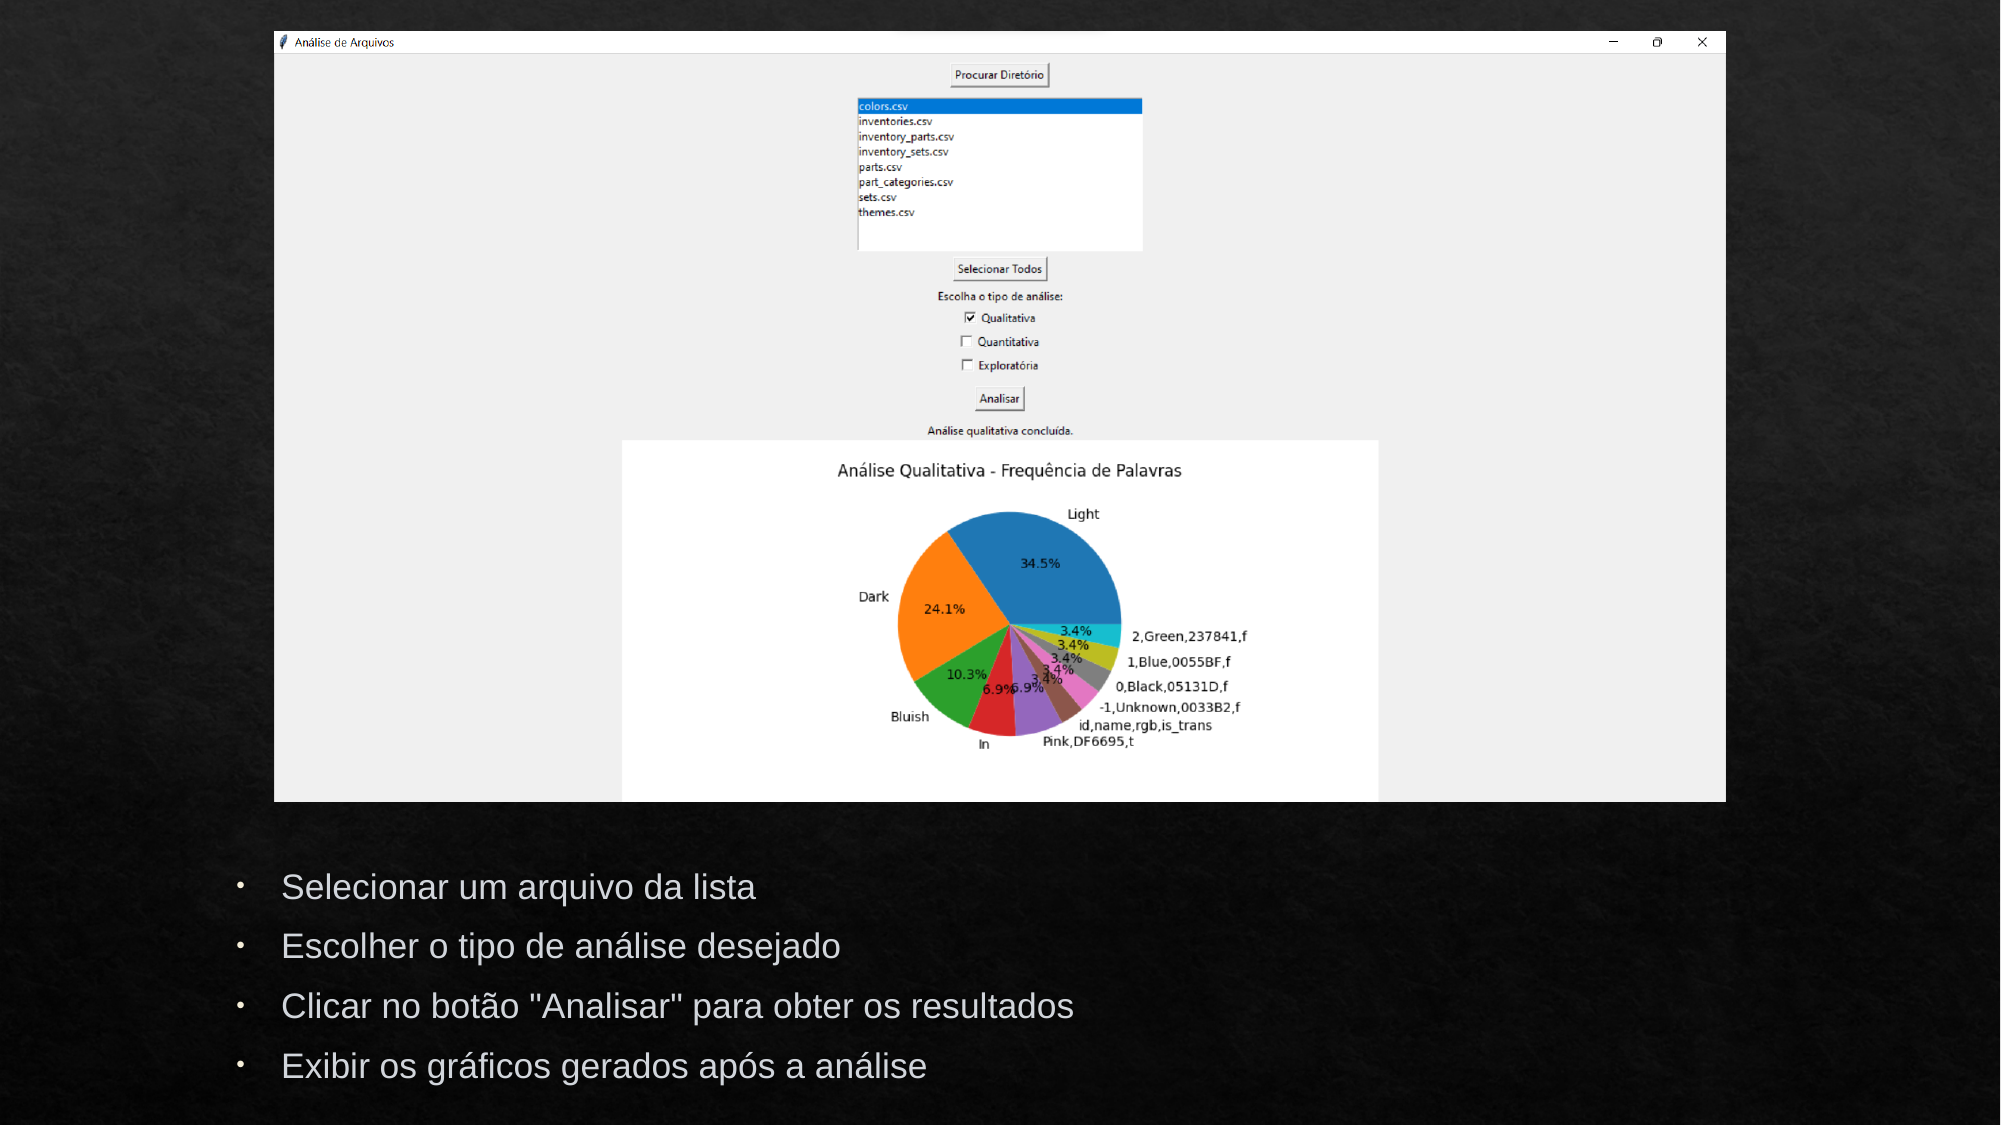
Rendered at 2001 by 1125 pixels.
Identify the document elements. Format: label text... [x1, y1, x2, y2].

list Selecionar um arquivo da lista Escolher o tipo de análise desejado Clicar no botão "Analisar" para obter os resultados Exibir os gráficos gerados após a análise [149, 856, 1849, 1094]
picture [273, 31, 1727, 802]
